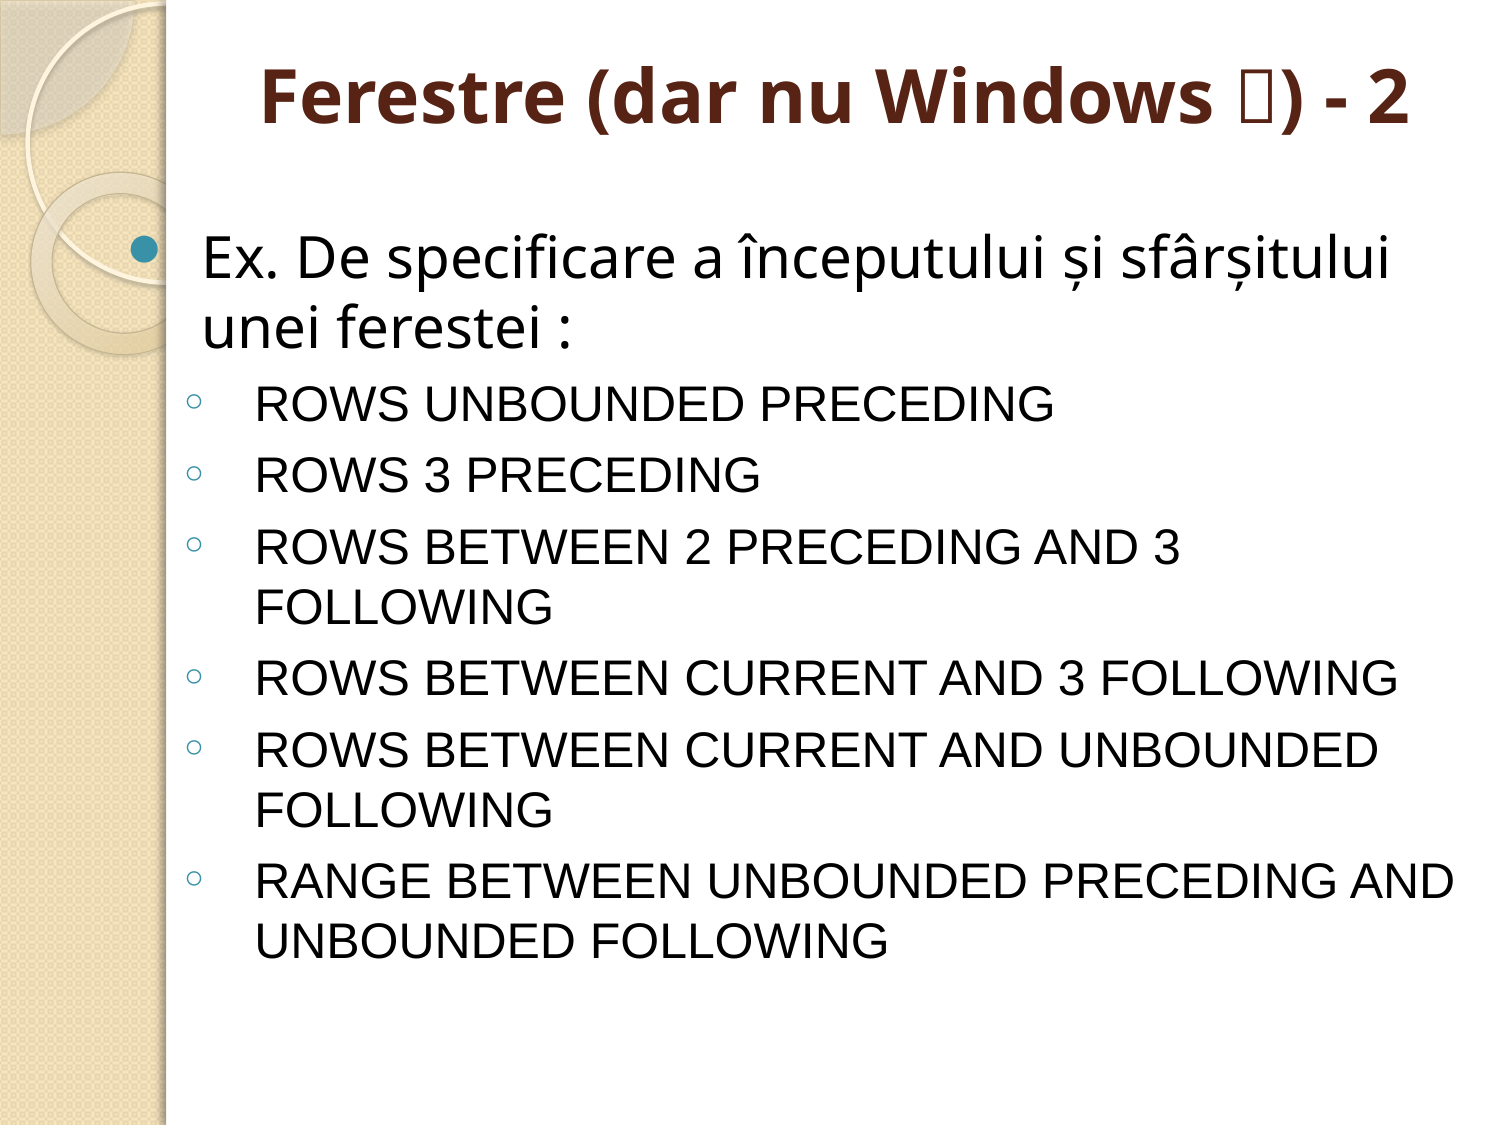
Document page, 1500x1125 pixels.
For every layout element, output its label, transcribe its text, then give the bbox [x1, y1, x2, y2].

title Ferestre (dar nu Windows ) - 2 [170, 0, 1499, 188]
list Ex. De specificare a începutului şi sfârşitului unei ferestei : ROWS UNBOUNDED PRECEDING ROWS 3 PRECEDING ROWS BETWEEN 2 PRECEDING AND 3 FOLLOWING ROWS BETWEEN CURRENT AND 3 FOLLOWING ROWS BETWEEN CURRENT AND UNBOUNDED FOLLOWING RANGE BETWEEN UNBOUNDED PRECEDING AND UNBOUNDED FOLLOWING [98, 212, 1500, 1125]
